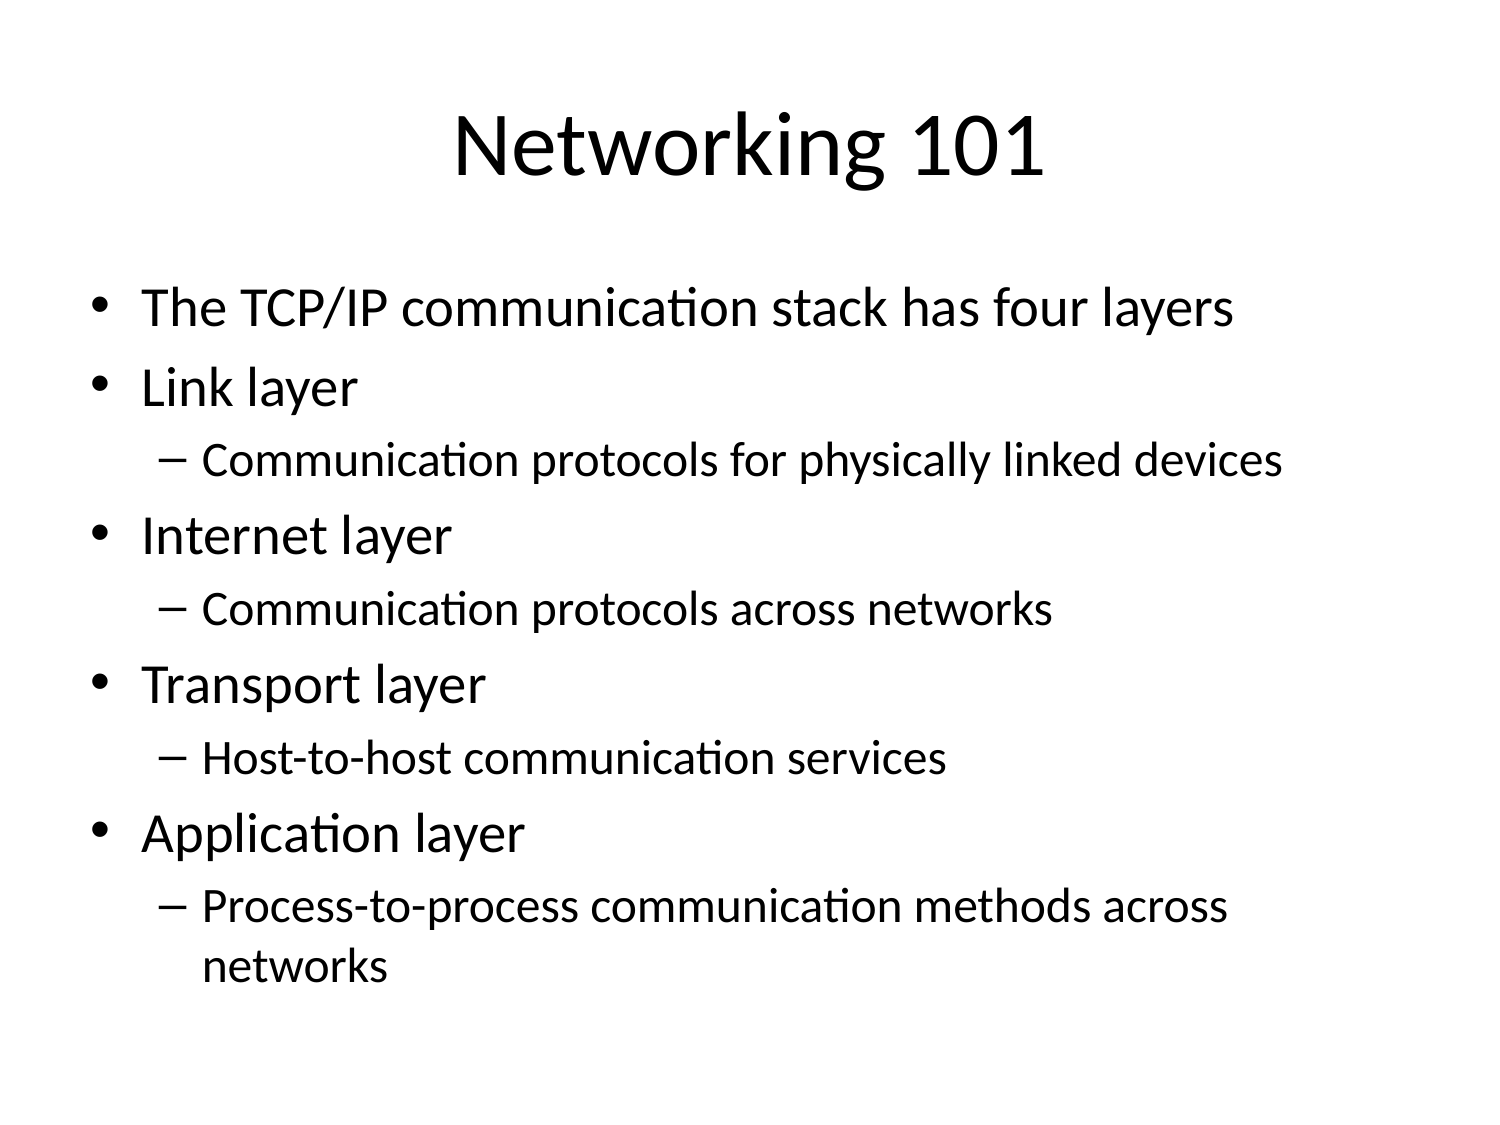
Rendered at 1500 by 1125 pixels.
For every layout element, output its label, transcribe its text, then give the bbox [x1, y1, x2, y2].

title Networking 101 [75, 45, 1425, 233]
list The TCP/IP communication stack has four layers Link layer Communication protocols for physically linked devices Internet layer Communication protocols across networks Transport layer Host-to-host communication services Application layer Process-to-process communication methods across networks [75, 262, 1425, 1005]
